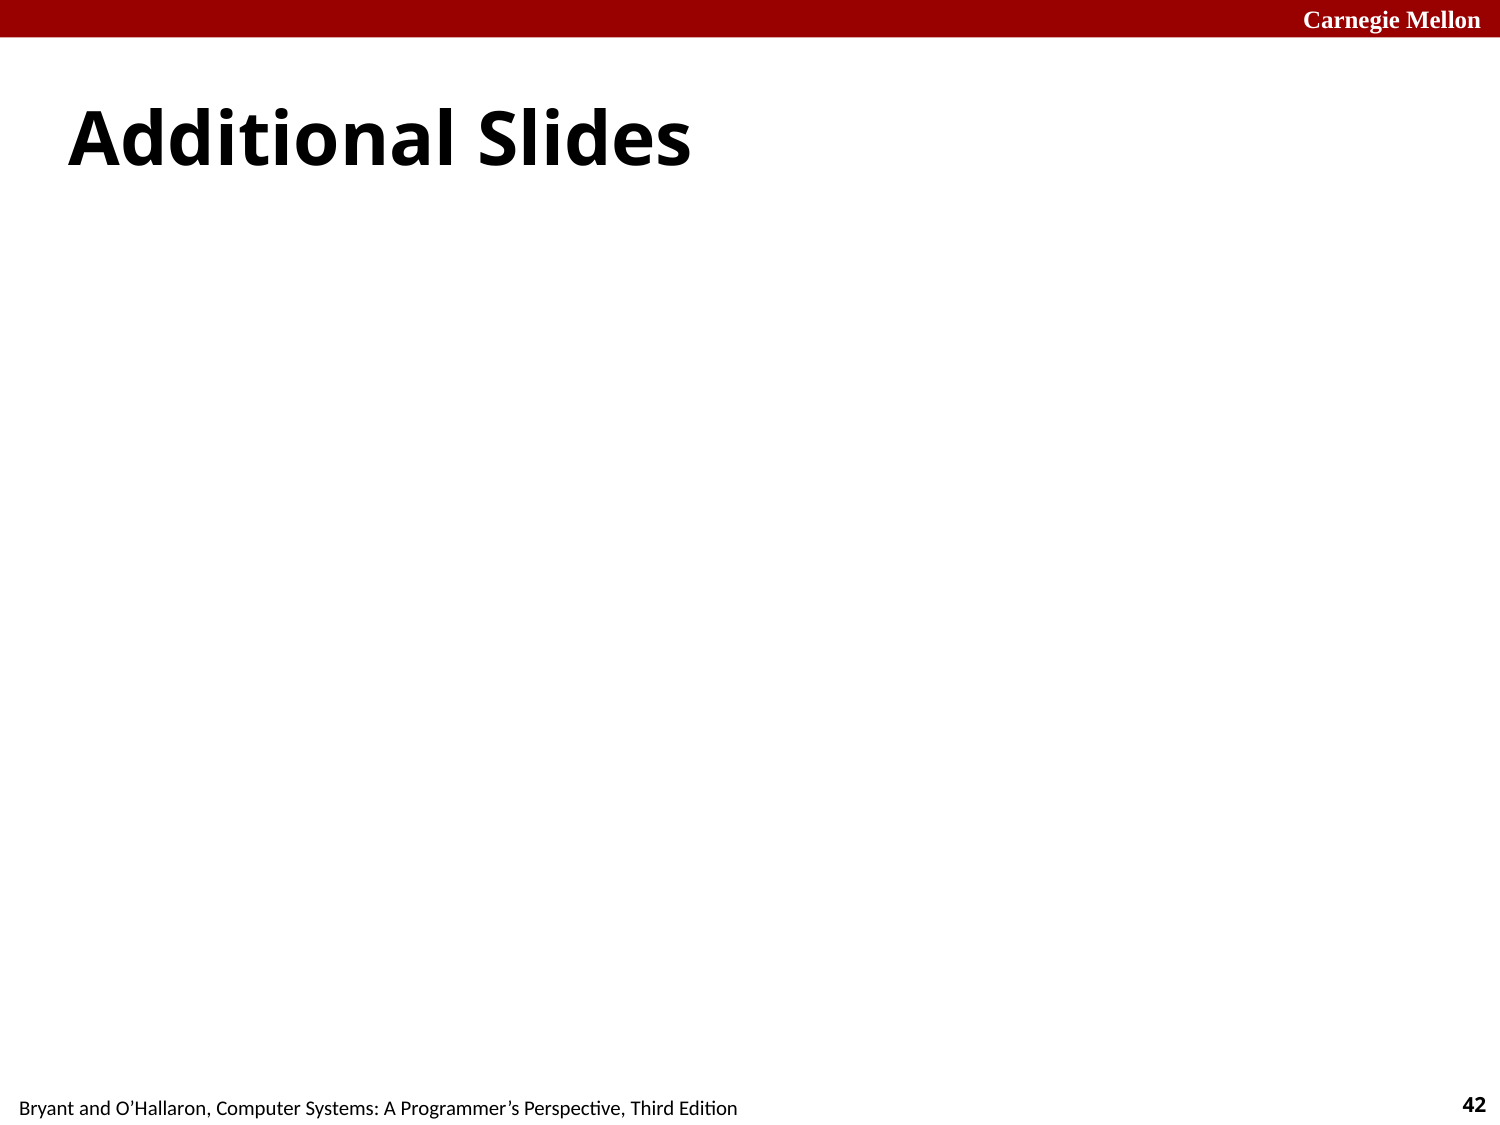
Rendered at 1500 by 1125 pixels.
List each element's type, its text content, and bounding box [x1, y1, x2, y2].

title Additional Slides [62, 41, 1438, 230]
